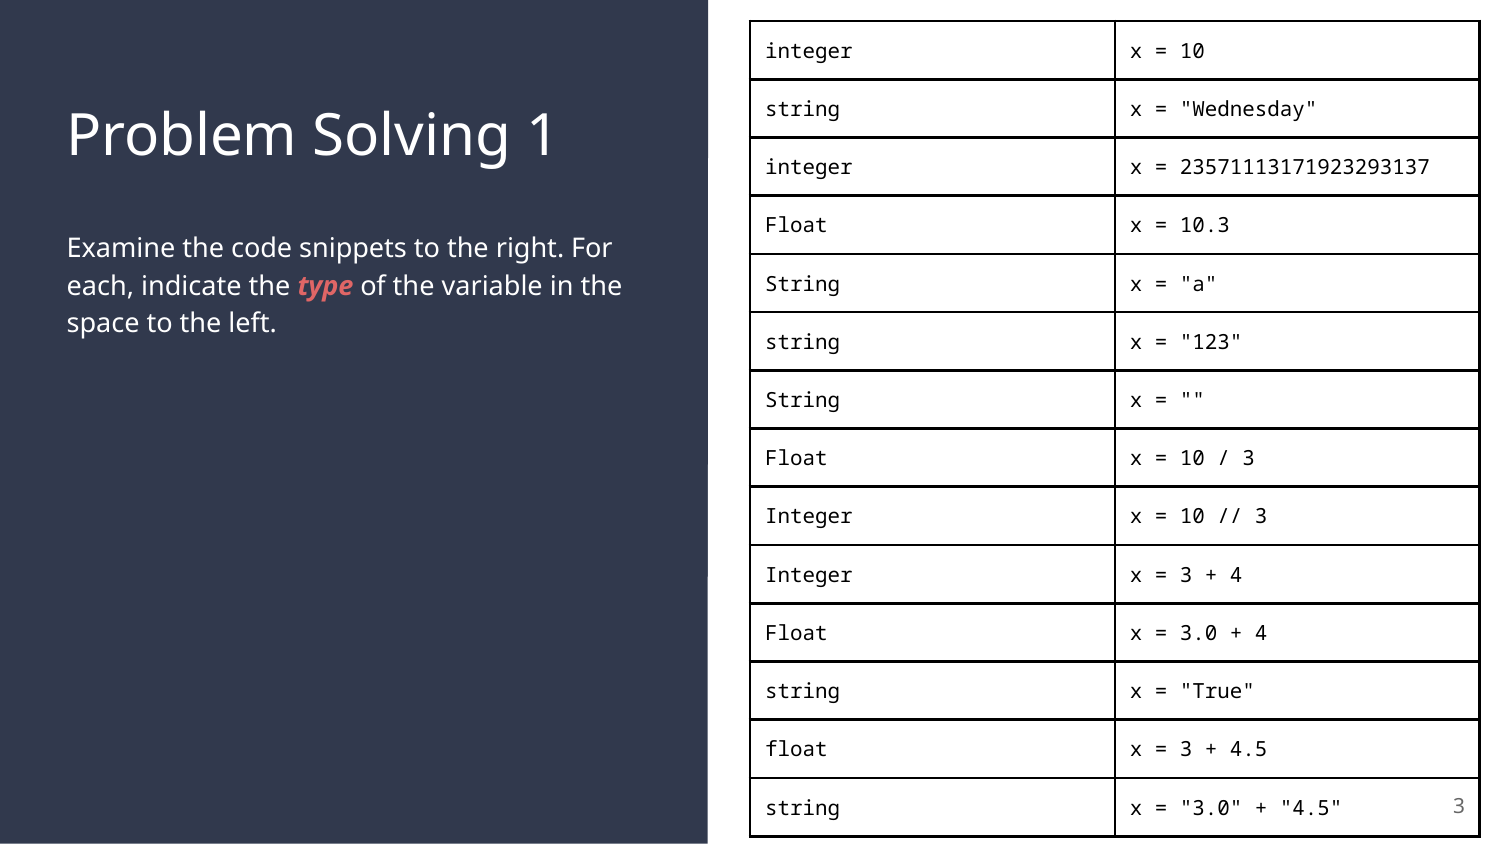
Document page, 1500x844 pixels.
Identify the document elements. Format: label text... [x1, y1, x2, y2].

table_cell string [751, 663, 1114, 718]
table_cell x = 3 + 4.5 [1116, 721, 1478, 777]
table_header integer [751, 22, 1114, 78]
table_cell Float [751, 430, 1114, 485]
table_cell x = 3.0 + 4 [1116, 605, 1478, 660]
table_cell string [751, 779, 1114, 835]
table_cell String [751, 255, 1114, 311]
table_cell x = 3 + 4 [1116, 546, 1478, 602]
table_cell integer [751, 139, 1114, 194]
table_cell x = 10 // 3 [1116, 488, 1478, 544]
table_cell x = "123" [1116, 313, 1478, 369]
table_cell Integer [751, 546, 1114, 602]
table_cell x = "3.0" + "4.5" [1116, 779, 1478, 835]
list Examine the code snippets to the right. For each, indicate the type of the variable in the space to the left. [51, 211, 660, 654]
table_cell x = 10 / 3 [1116, 430, 1478, 485]
table_cell Integer [751, 488, 1114, 544]
table_cell x = "" [1116, 372, 1478, 427]
table_cell String [751, 372, 1114, 427]
table_cell x = "Wednesday" [1116, 81, 1478, 136]
table_cell x = "a" [1116, 255, 1478, 311]
table_cell x = 10.3 [1116, 197, 1478, 253]
table_cell float [751, 721, 1114, 777]
table_cell string [751, 81, 1114, 136]
table_cell Float [751, 605, 1114, 660]
table_cell x = "True" [1116, 663, 1478, 718]
title Problem Solving 1 [51, 82, 660, 187]
table_cell string [751, 313, 1114, 369]
table_cell x = 23571113171923293137 [1116, 139, 1478, 194]
table_cell Float [751, 197, 1114, 253]
table_header x = 10 [1116, 22, 1478, 78]
